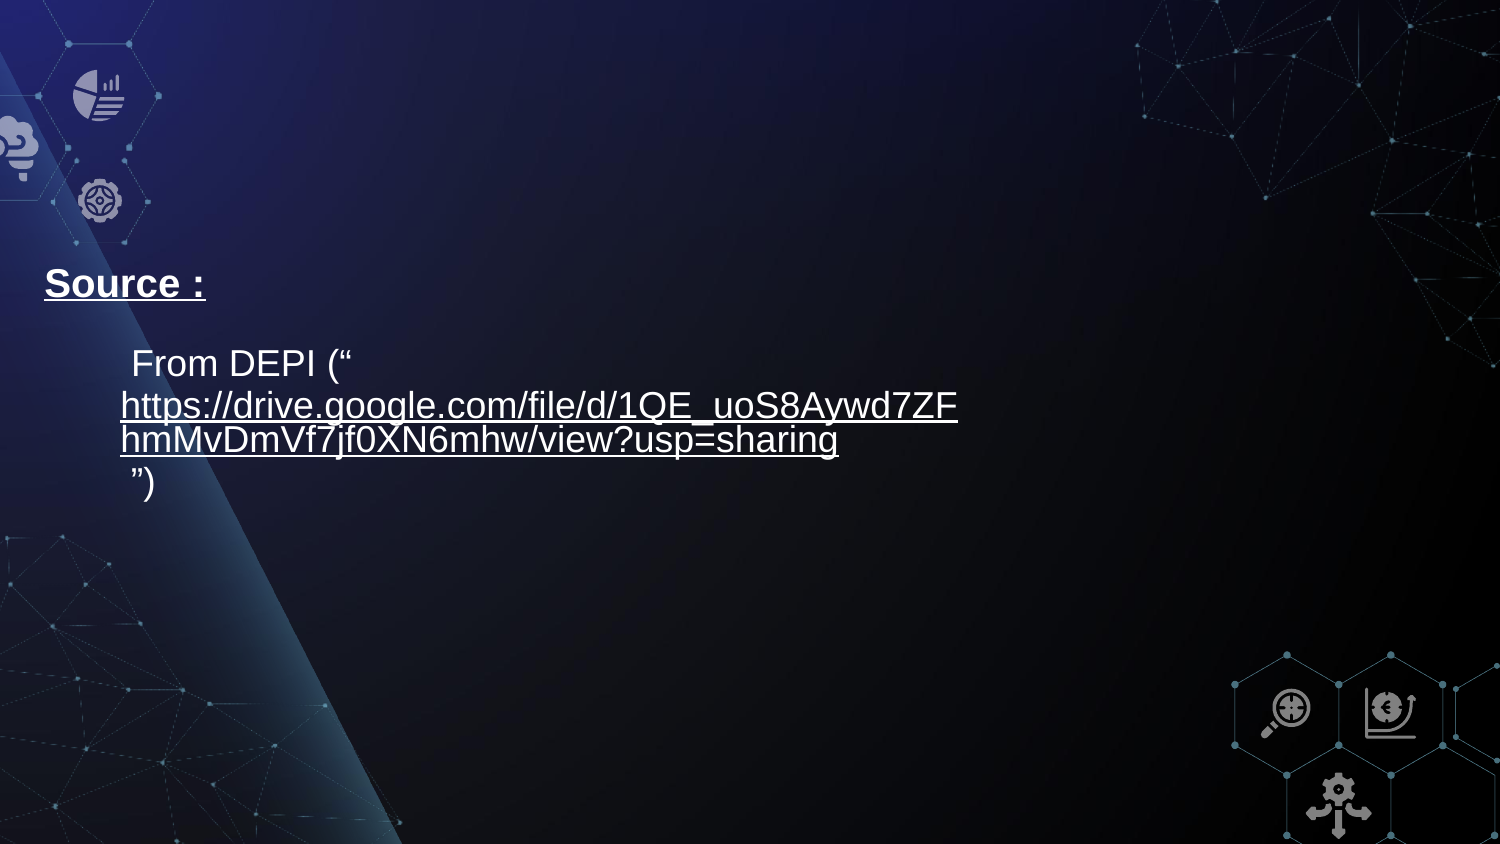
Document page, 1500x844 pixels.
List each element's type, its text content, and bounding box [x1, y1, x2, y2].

title From DEPI (“ https://drive.google.com/file/d/1QE_uoS8Aywd7ZFhmMvDmVf7jf0XN6mhw/view?usp=sharing ”) [105, 327, 993, 595]
title Source : [29, 244, 516, 383]
picture [0, 0, 1500, 844]
